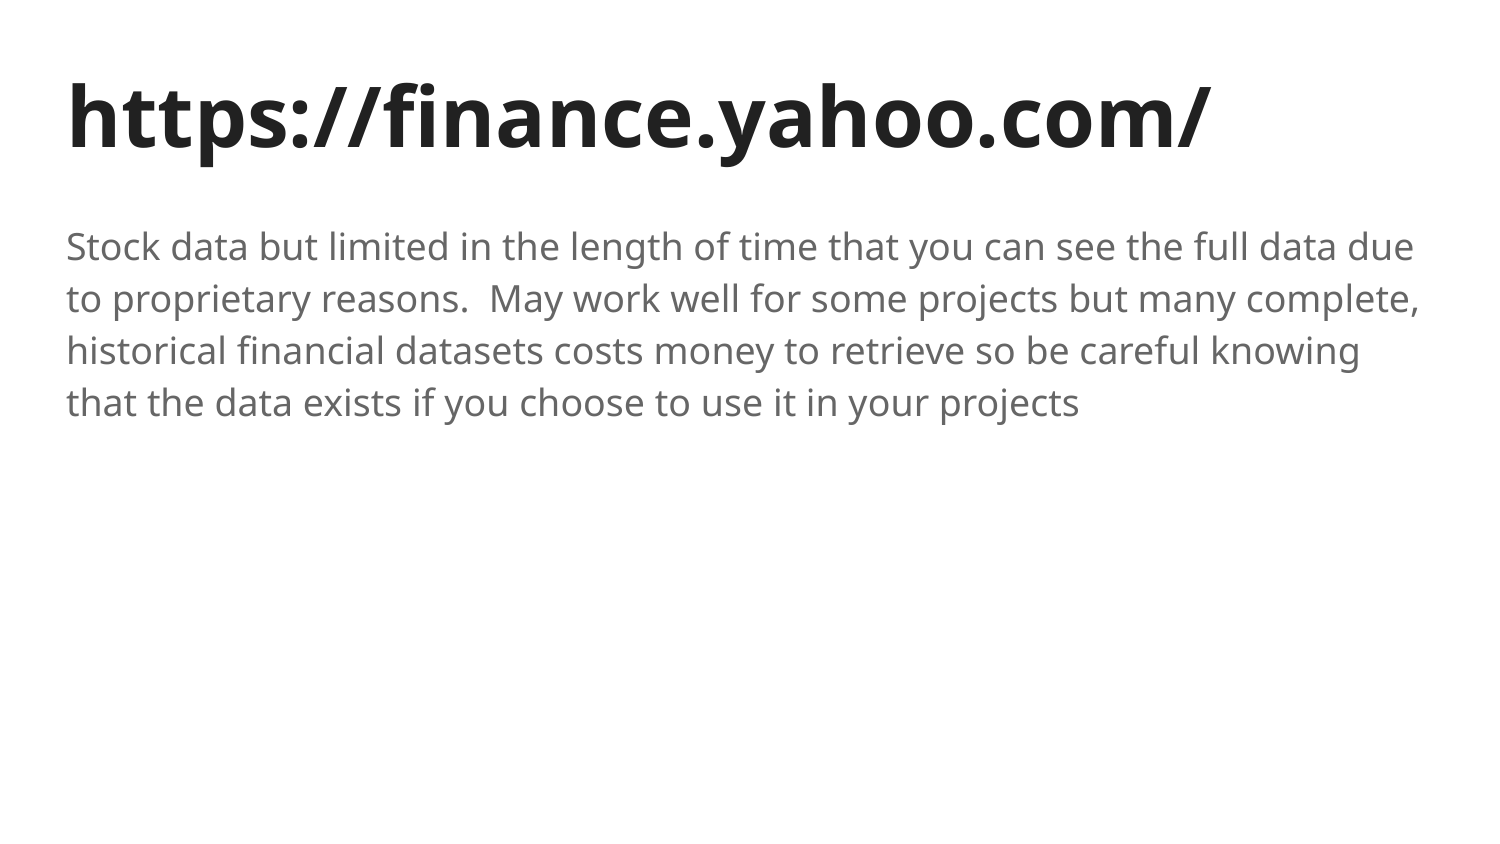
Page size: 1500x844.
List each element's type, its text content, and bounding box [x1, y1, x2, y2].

title https://finance.yahoo.com/ [51, 48, 1449, 180]
list Stock data but limited in the length of time that you can see the full data due to proprietary reasons. May work well for some projects but many complete, historical financial datasets costs money to retrieve so be careful knowing that the data exists if you choose to use it in your projects [51, 201, 1449, 750]
